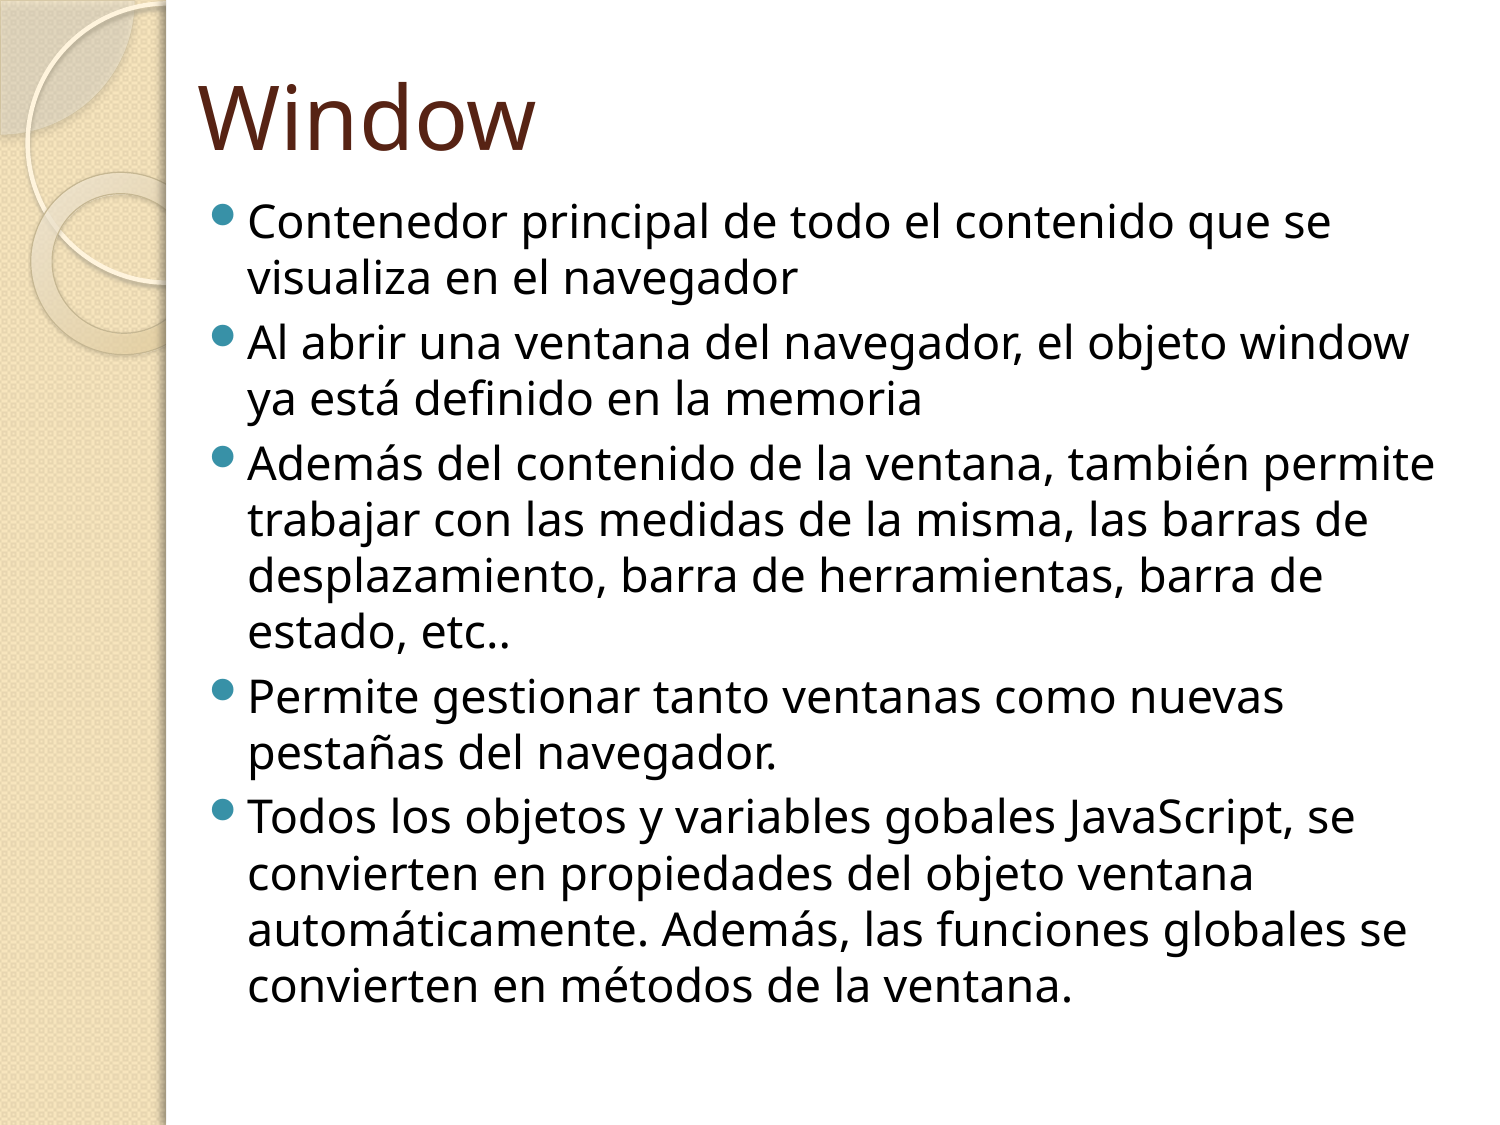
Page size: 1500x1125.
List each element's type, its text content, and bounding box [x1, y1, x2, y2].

list Contenedor principal de todo el contenido que se visualiza en el navegador Al abrir una ventana del navegador, el objeto window ya está definido en la memoria Además del contenido de la ventana, también permite trabajar con las medidas de la misma, las barras de desplazamiento, barra de herramientas, barra de estado, etc.. Permite gestionar tanto ventanas como nuevas pestañas del navegador. Todos los objetos y variables gobales JavaScript, se convierten en propiedades del objeto ventana automáticamente. Además, las funciones globales se convierten en métodos de la ventana. [183, 184, 1466, 1025]
title Window [183, 45, 1466, 184]
